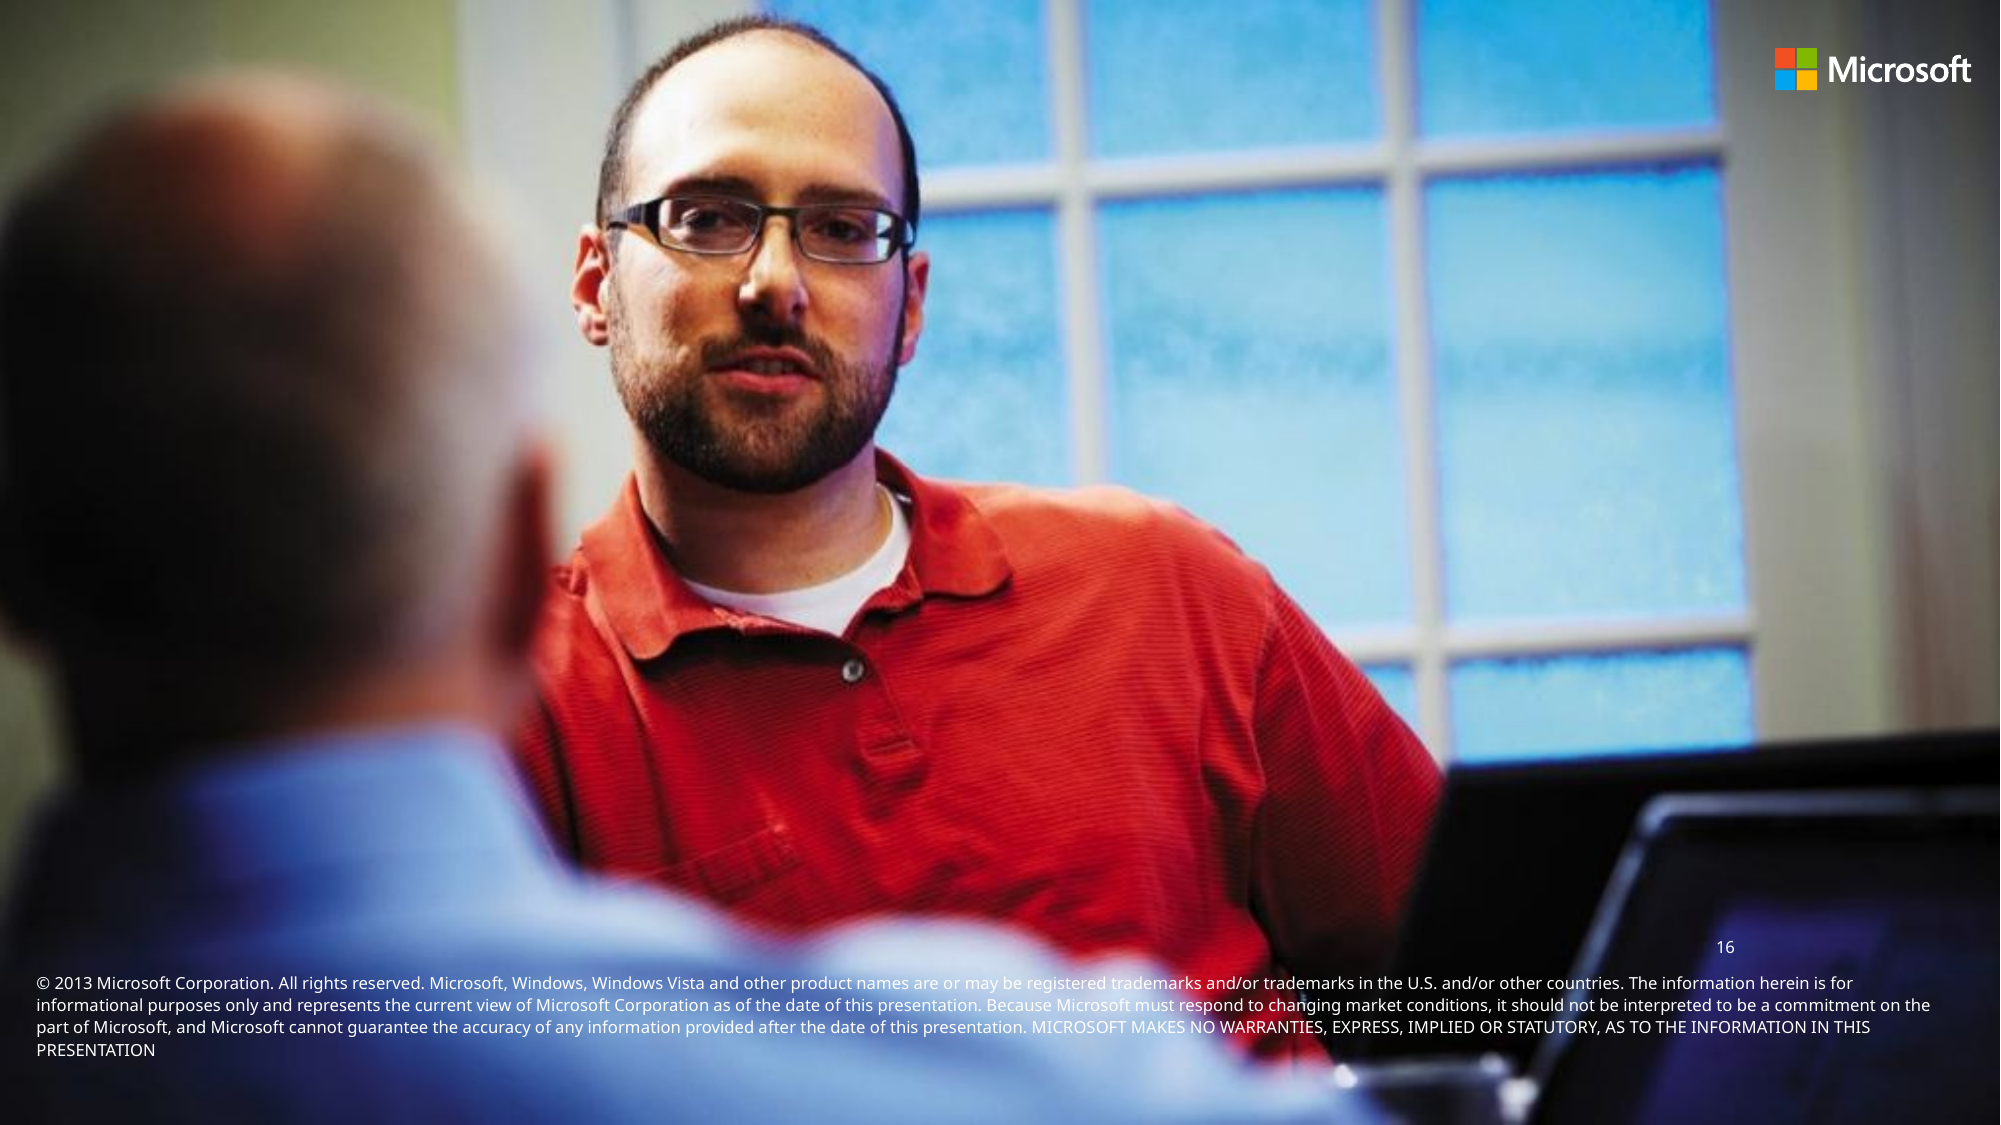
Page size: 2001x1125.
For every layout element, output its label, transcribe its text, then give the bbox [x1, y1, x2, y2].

slide_number 15 [1400, 922, 1750, 968]
picture [0, 0, 2000, 1125]
